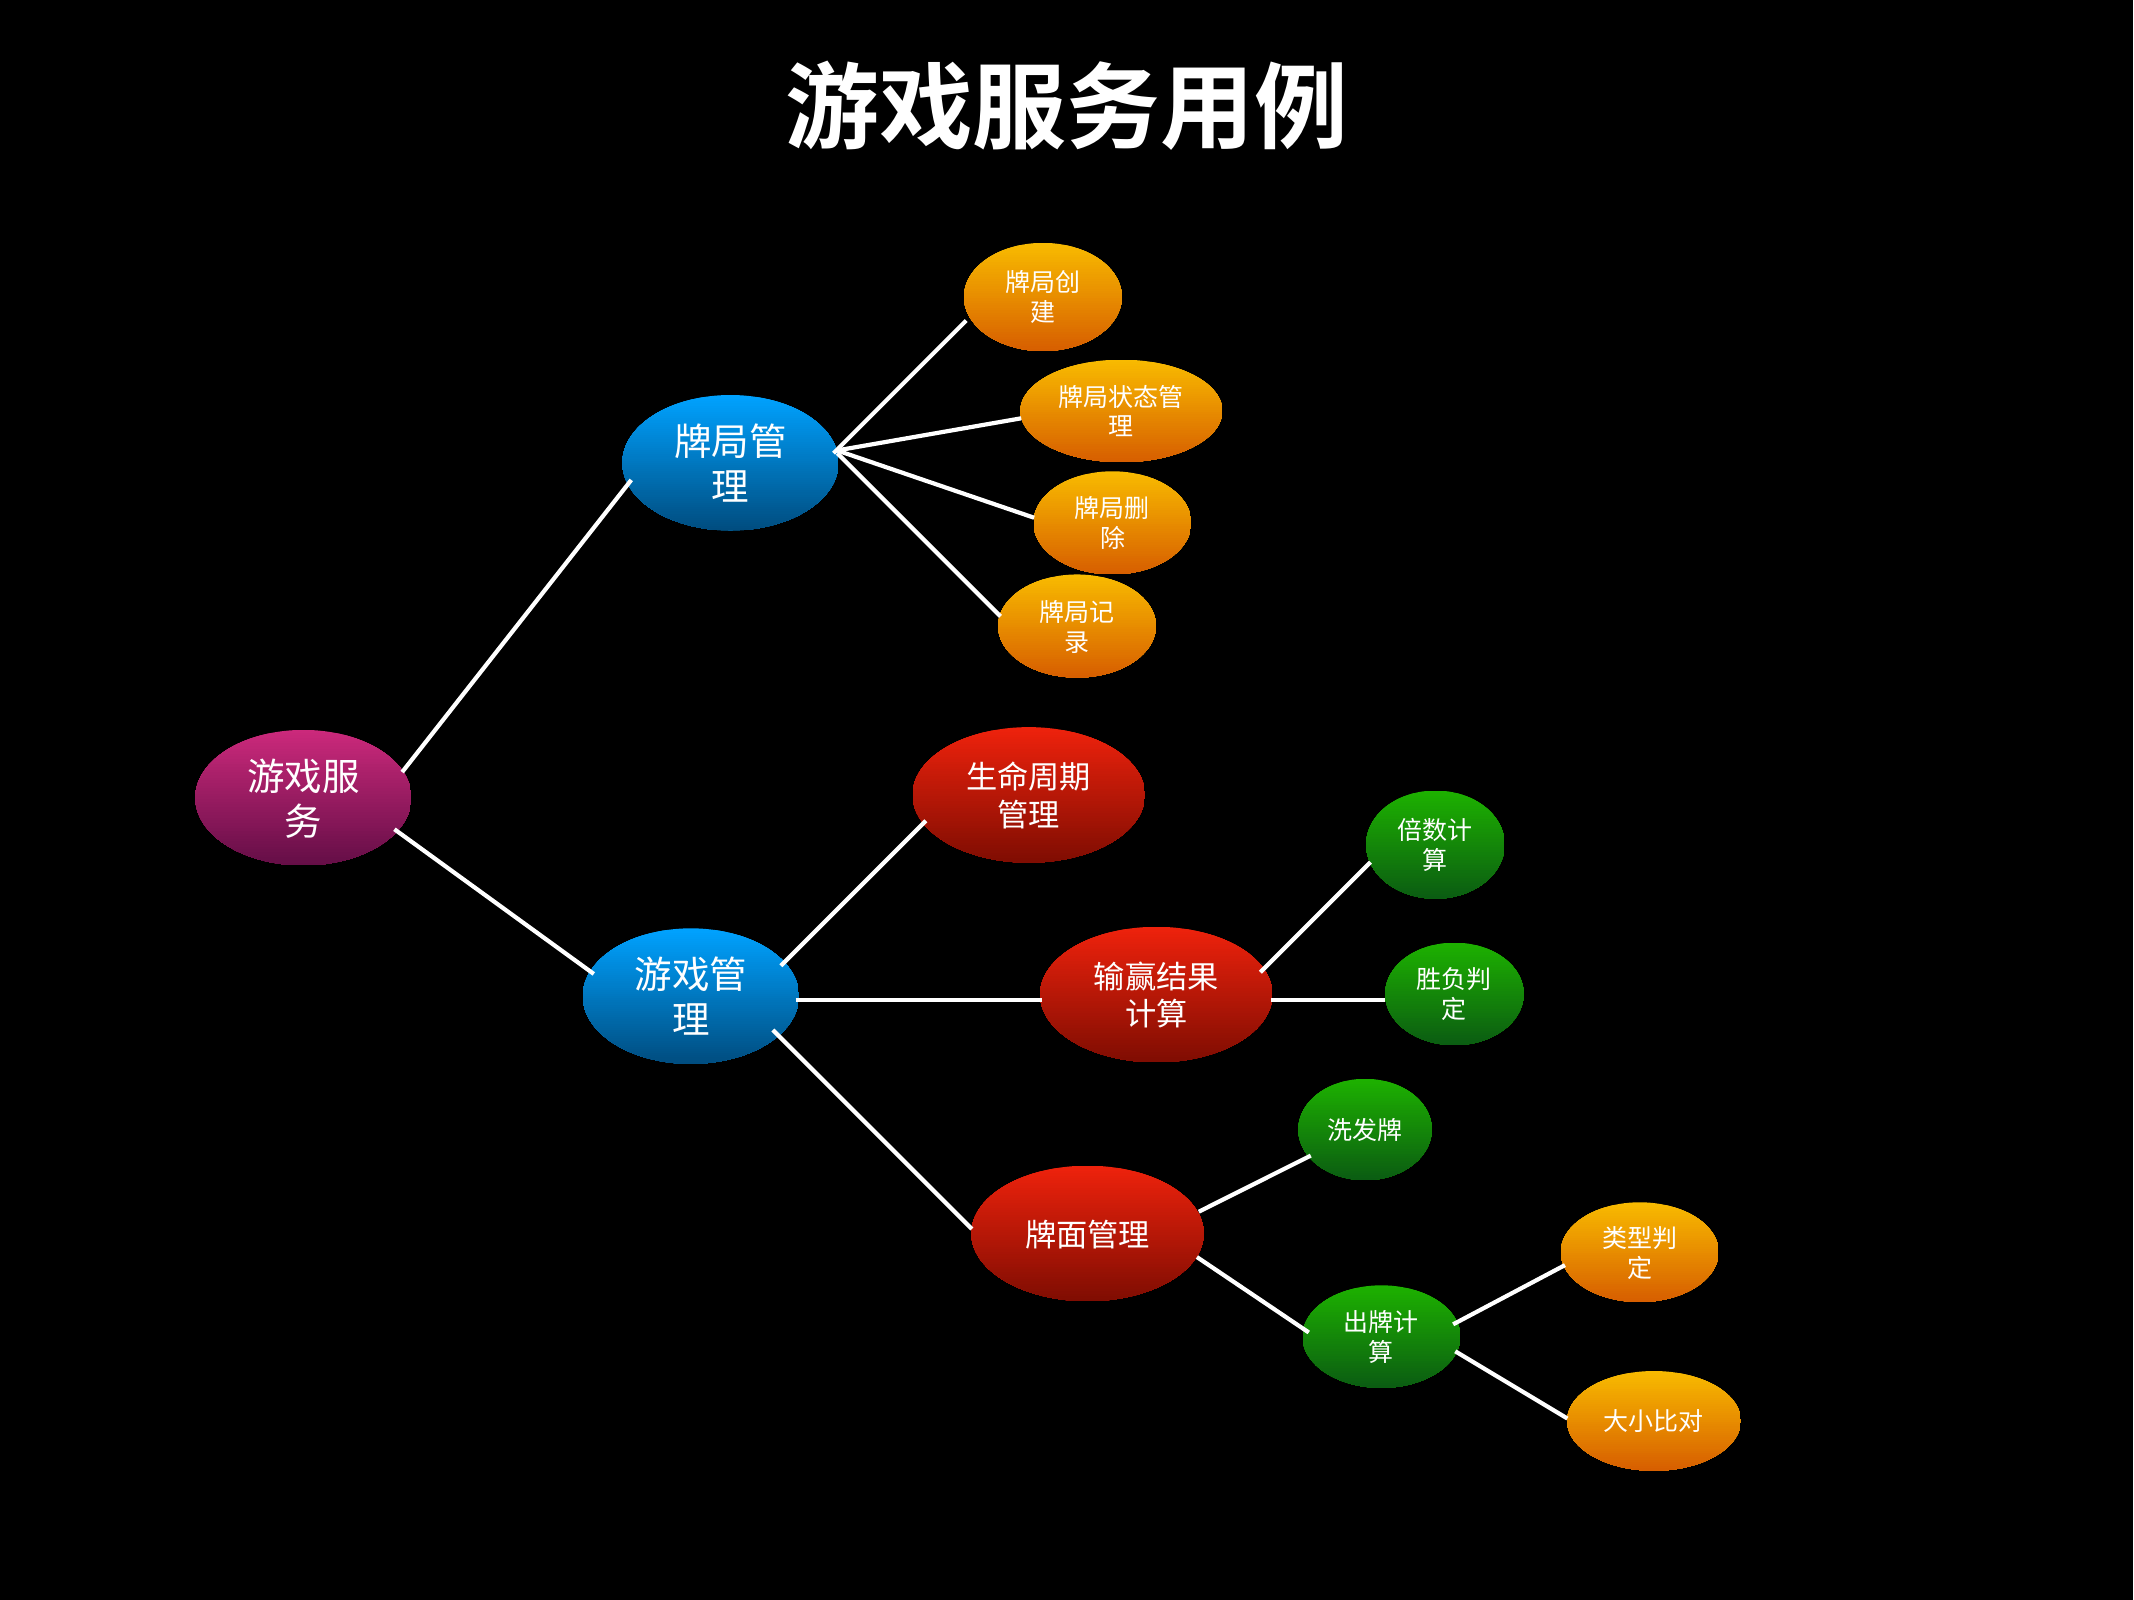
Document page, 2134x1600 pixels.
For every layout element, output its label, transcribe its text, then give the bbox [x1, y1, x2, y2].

text_box 牌局状态管理 [1020, 359, 1223, 463]
text_box 大小比对 [1567, 1371, 1741, 1471]
text_box 洗发牌 [1298, 1078, 1432, 1181]
text_box 牌局记录 [998, 574, 1156, 678]
text_box 牌局管理 [622, 395, 839, 531]
text_box 游戏服务 [195, 729, 412, 866]
text_box 牌面管理 [971, 1165, 1204, 1302]
text_box 类型判定 [1560, 1202, 1719, 1303]
text_box 牌局删除 [1033, 471, 1192, 575]
text_box 游戏管理 [582, 928, 799, 1064]
text_box 出牌计算 [1302, 1285, 1461, 1388]
text_box 牌局创建 [964, 242, 1122, 352]
text_box 输赢结果计算 [1040, 926, 1273, 1063]
text_box 胜负判定 [1385, 942, 1524, 1046]
text_box 生命周期管理 [912, 727, 1145, 863]
text_box 倍数计算 [1366, 790, 1505, 899]
text_box 游戏服务用例 [776, 39, 1357, 169]
